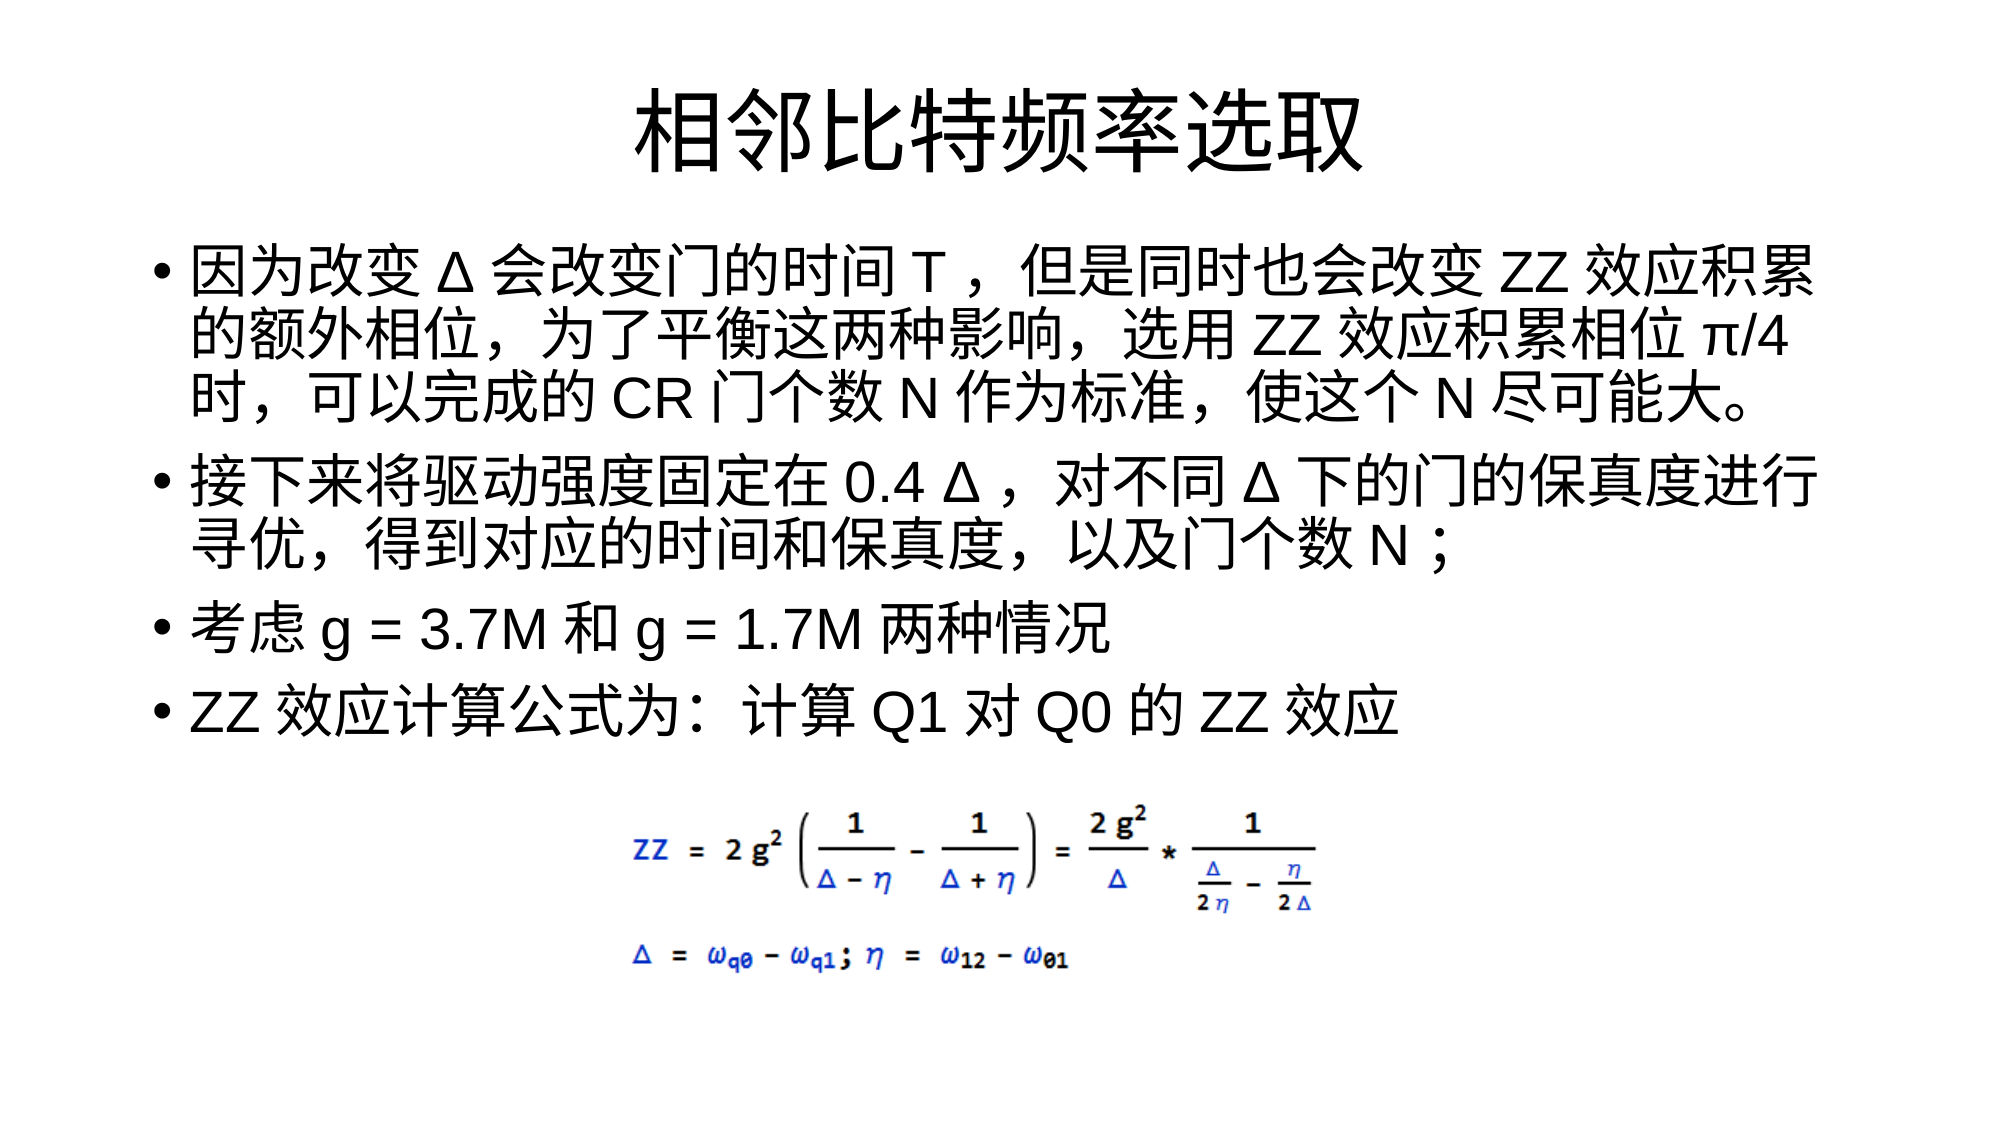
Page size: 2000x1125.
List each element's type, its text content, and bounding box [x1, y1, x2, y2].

list 因为改变Δ会改变门的时间T，但是同时也会改变ZZ效应积累的额外相位，为了平衡这两种影响，选用ZZ效应积累相位π/4时，可以完成的CR门个数N作为标准，使这个N尽可能大。 接下来将驱动强度固定在0.4 Δ，对不同Δ下的门的保真度进行寻优，得到对应的时间和保真度，以及门个数N； 考虑g = 3.7M和g = 1.7M两种情况 ZZ效应计算公式为：计算Q1对Q0的ZZ效应 [137, 234, 1863, 1014]
picture [598, 786, 1358, 1044]
title 相邻比特频率选取 [137, 59, 1863, 212]
